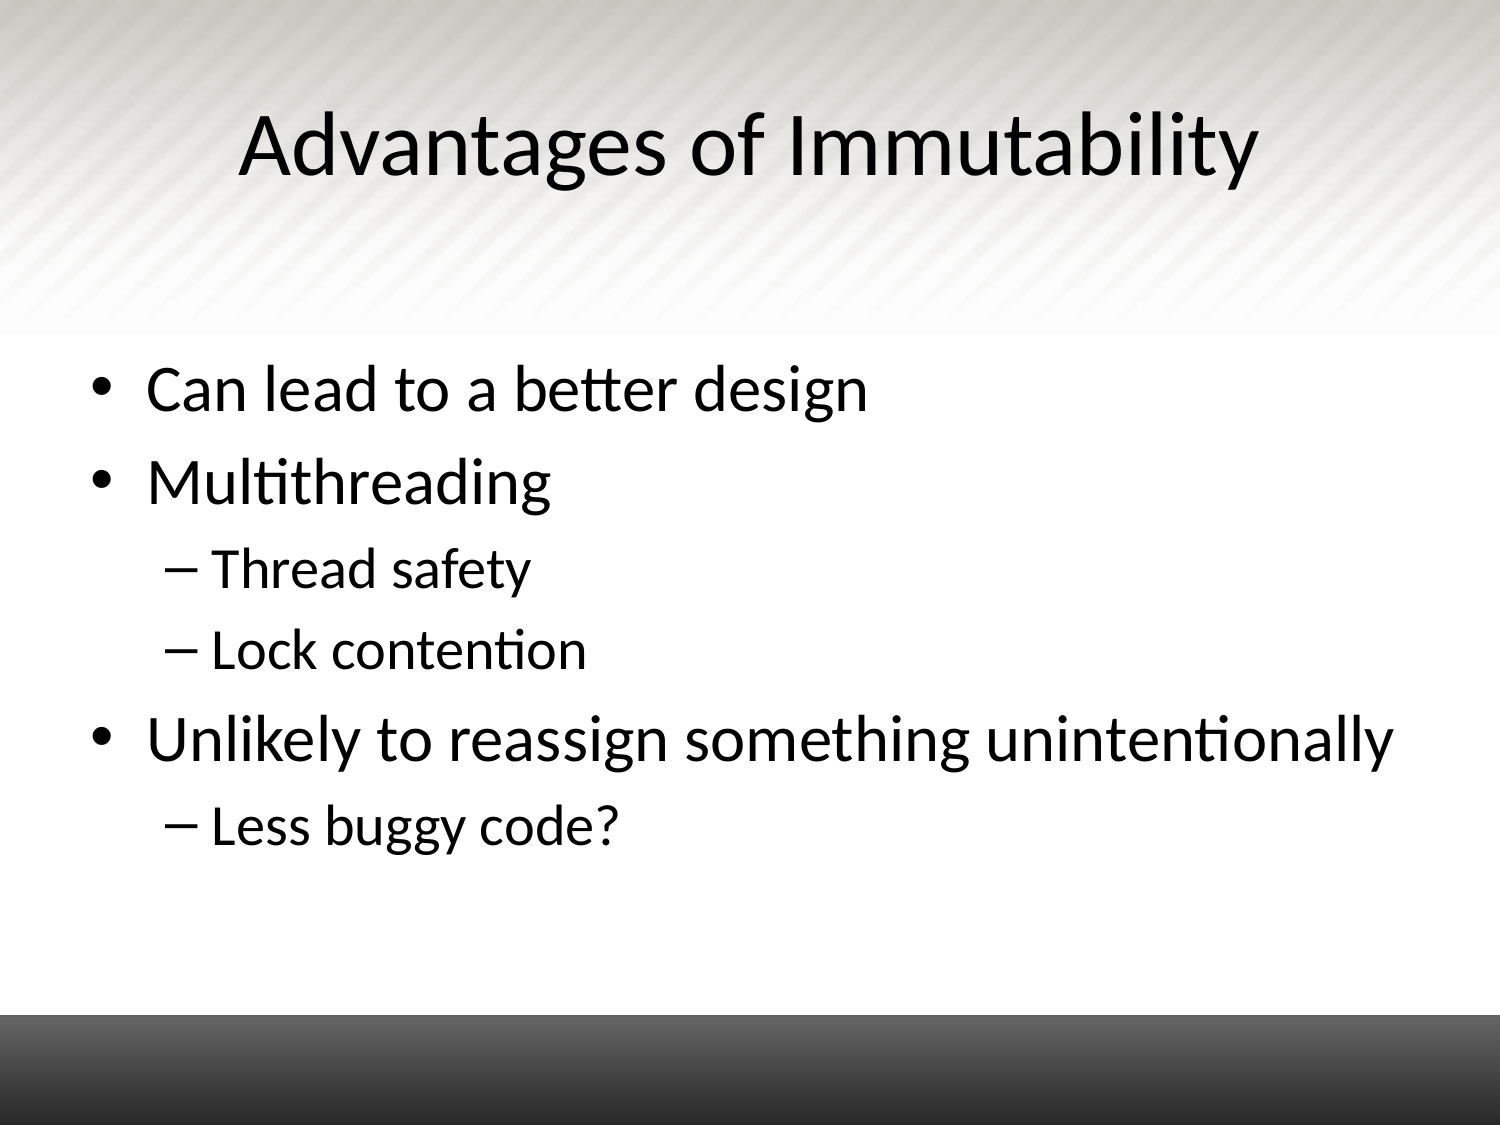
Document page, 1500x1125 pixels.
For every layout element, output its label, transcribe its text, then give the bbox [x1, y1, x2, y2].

picture [0, 1015, 1500, 1125]
title Advantages of Immutability [75, 45, 1425, 233]
list Can lead to a better design Multithreading Thread safety Lock contention Unlikely to reassign something unintentionally Less buggy code? [75, 337, 1425, 1005]
